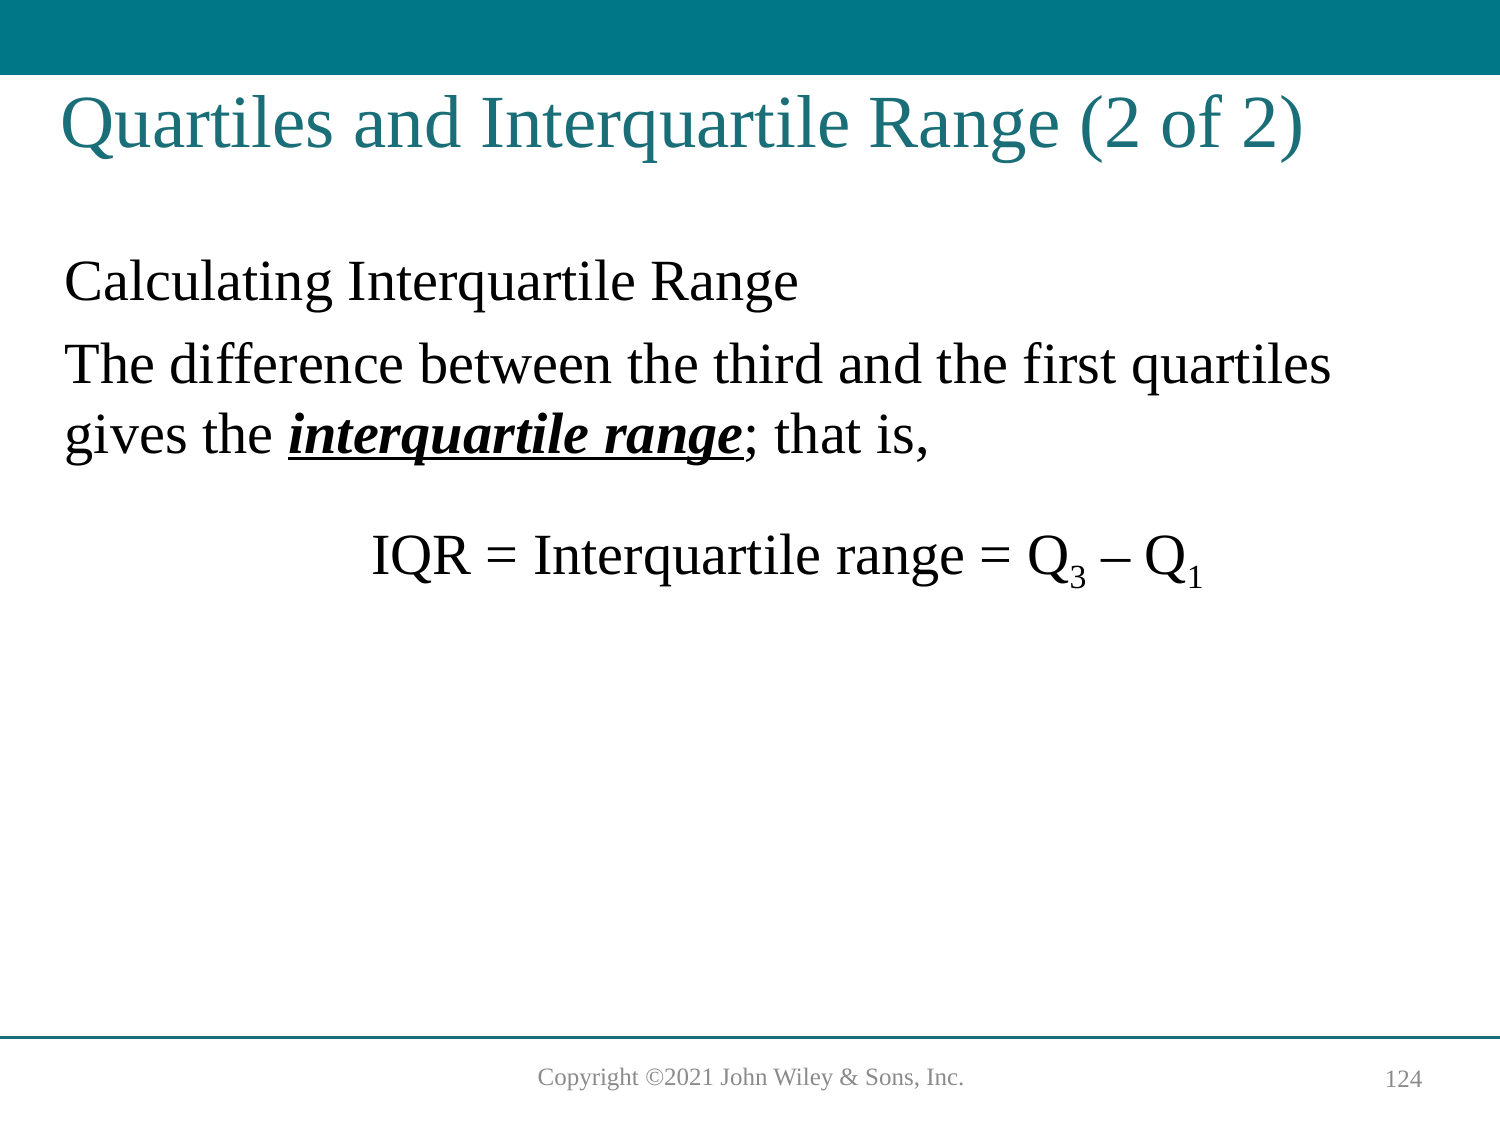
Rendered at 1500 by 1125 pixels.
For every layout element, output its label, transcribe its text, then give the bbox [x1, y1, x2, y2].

title Quartiles and Interquartile Range (2 of 2) [45, 75, 1447, 235]
list Calculating Interquartile Range The difference between the third and the first quartiles gives the interquartile range; that is, IQR = Interquartile range = Q3 – Q1 [50, 234, 1450, 1025]
